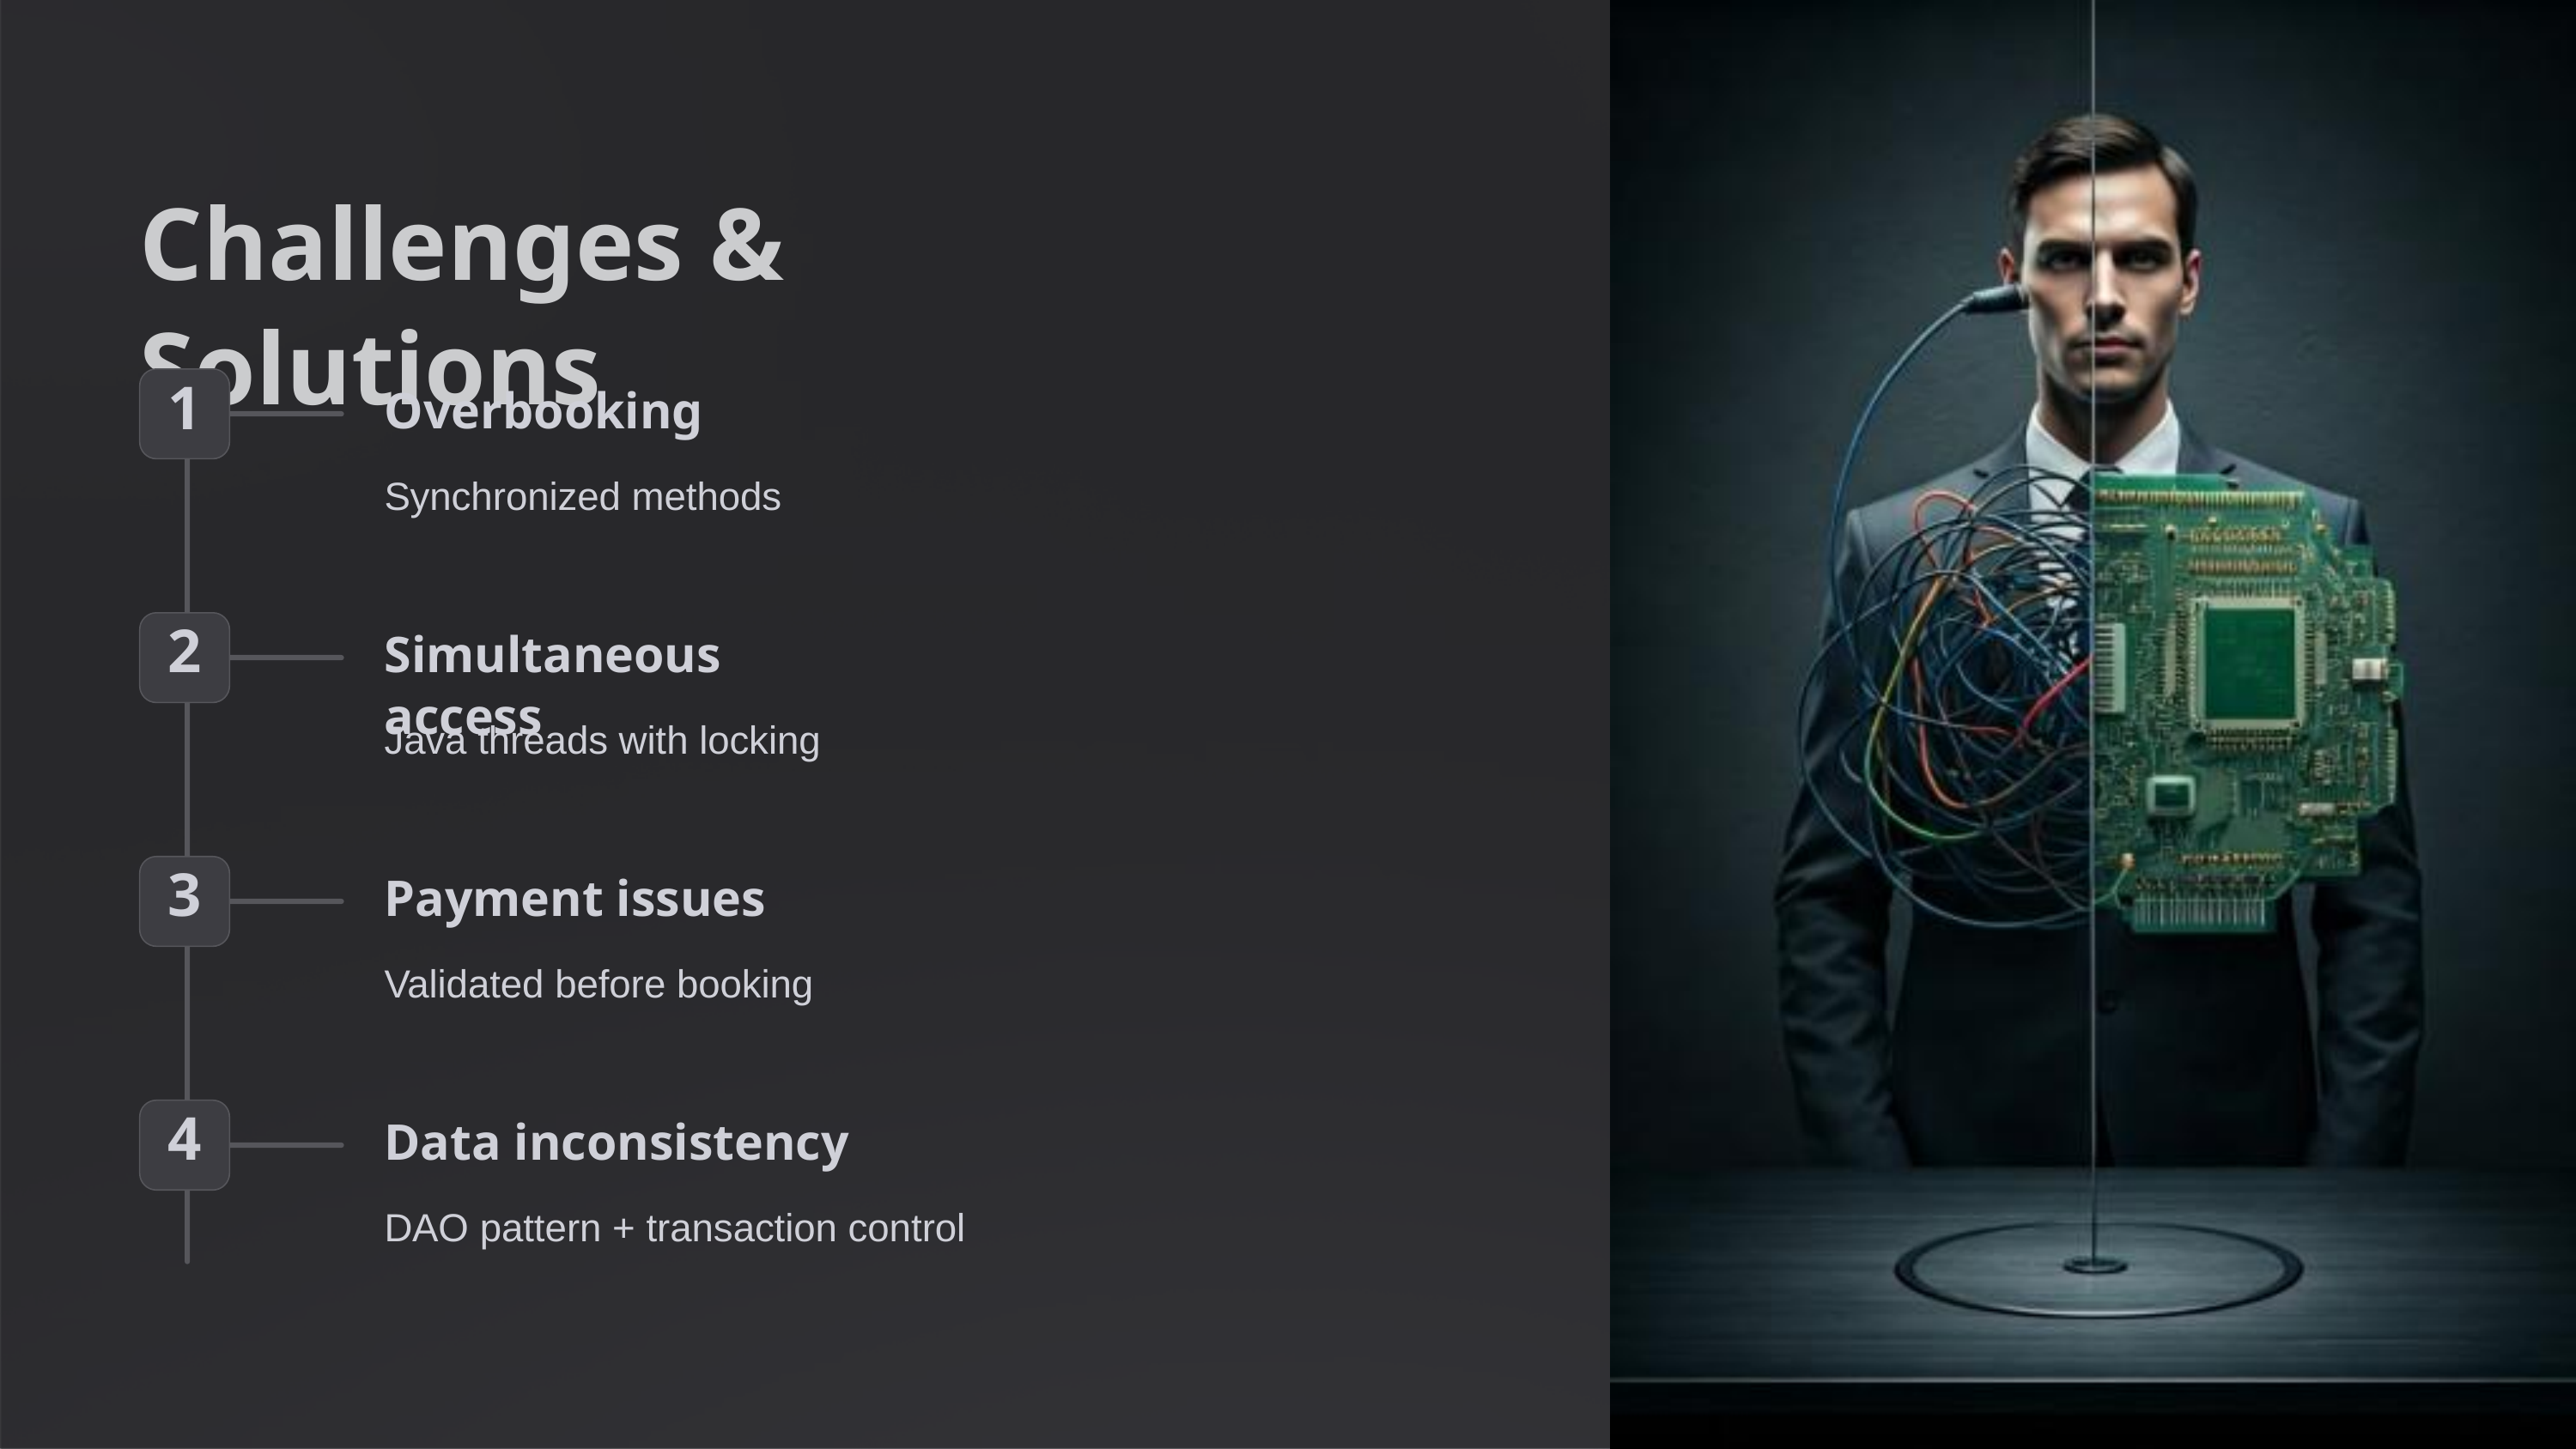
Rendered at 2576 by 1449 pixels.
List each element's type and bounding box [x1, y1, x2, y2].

text_box [138, 367, 231, 460]
text_box [184, 1198, 191, 1264]
text_box [184, 955, 191, 1098]
text_box [138, 855, 231, 948]
text_box [234, 1142, 344, 1149]
text_box [184, 466, 191, 610]
text_box [138, 611, 231, 704]
text_box [234, 898, 344, 905]
text_box [234, 654, 344, 661]
text_box [234, 410, 344, 417]
text_box [0, 0, 2576, 1449]
text_box [138, 1099, 231, 1191]
text_box [184, 711, 191, 854]
